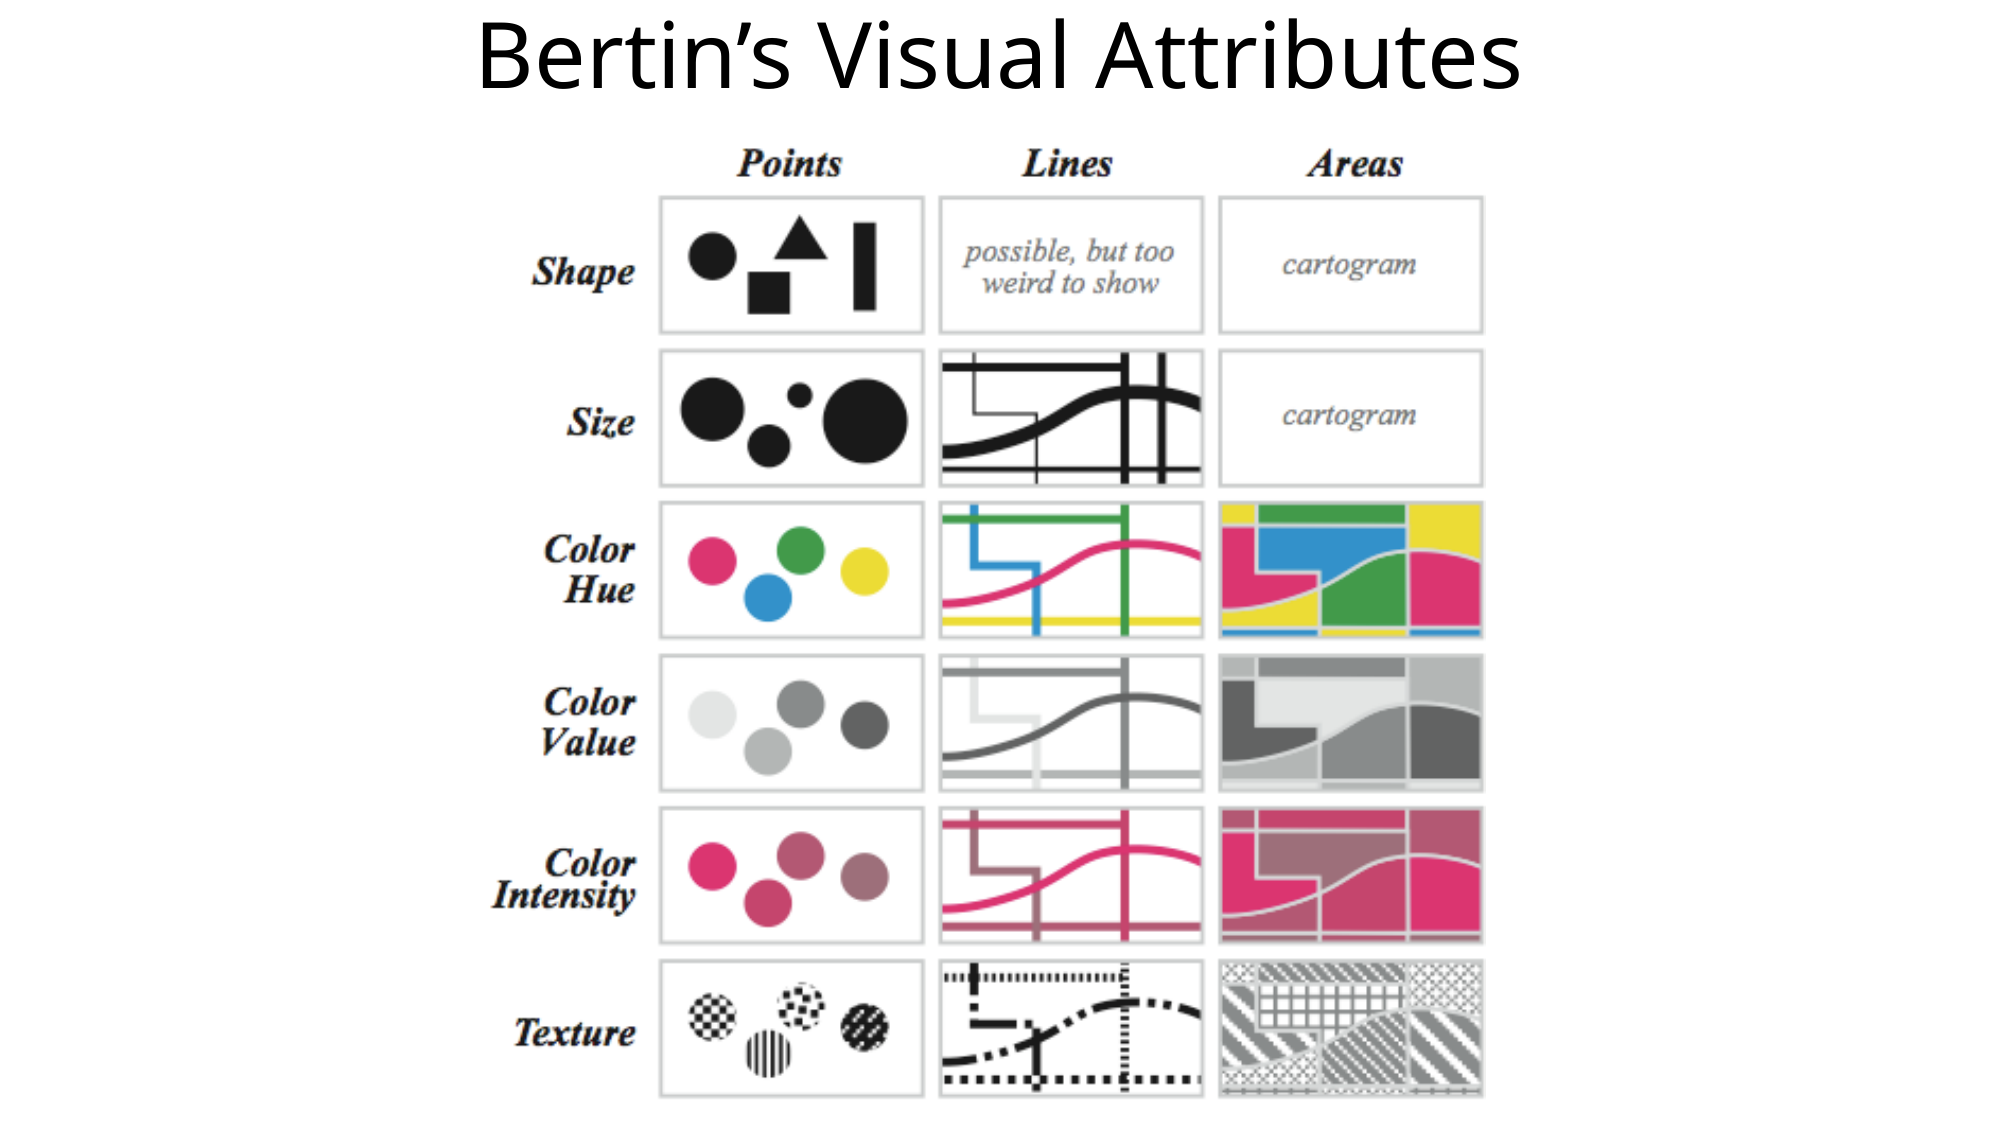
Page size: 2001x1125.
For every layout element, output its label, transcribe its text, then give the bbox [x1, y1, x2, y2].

title Bertin’s Visual Attributes [137, 0, 1863, 117]
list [487, 90, 1486, 1125]
